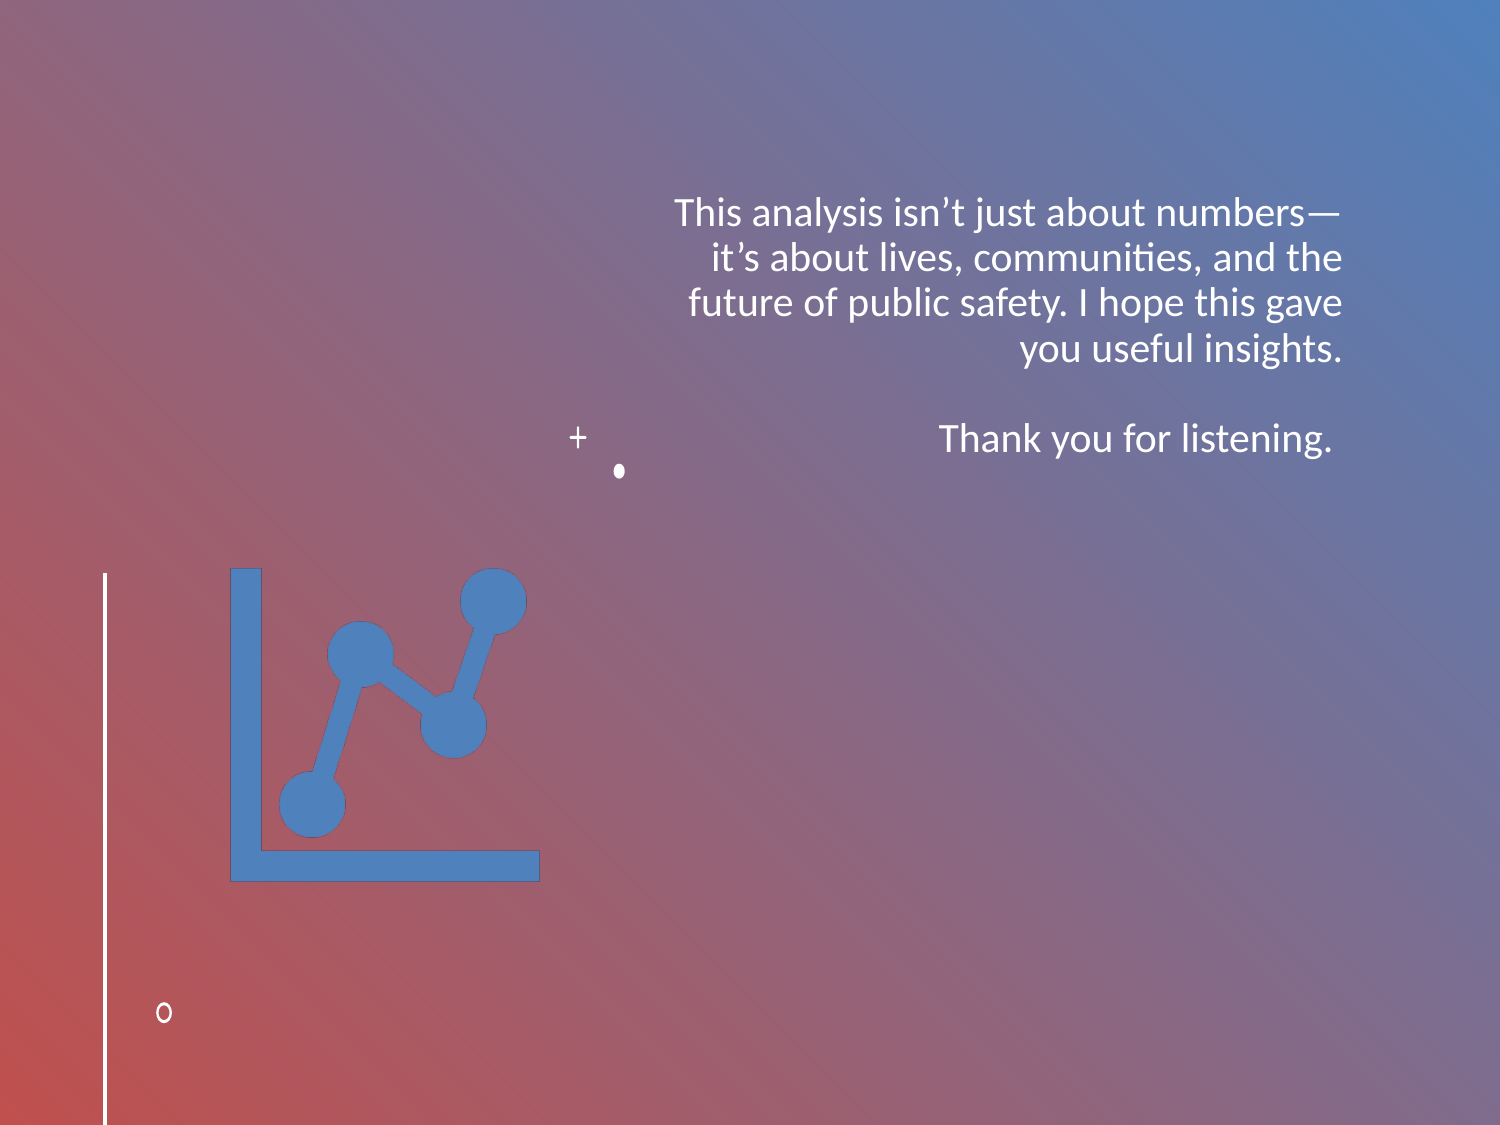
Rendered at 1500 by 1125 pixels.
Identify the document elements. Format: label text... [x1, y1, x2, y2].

text_box [613, 463, 625, 479]
text_box [0, 0, 1500, 1125]
title This analysis isn’t just about numbers—it’s about lives, communities, and the future of public safety. I hope this gave you useful insights. Thank you for listening. [640, 95, 1359, 469]
text_box [569, 426, 587, 449]
text_box [156, 1002, 172, 1024]
picture [171, 513, 596, 938]
